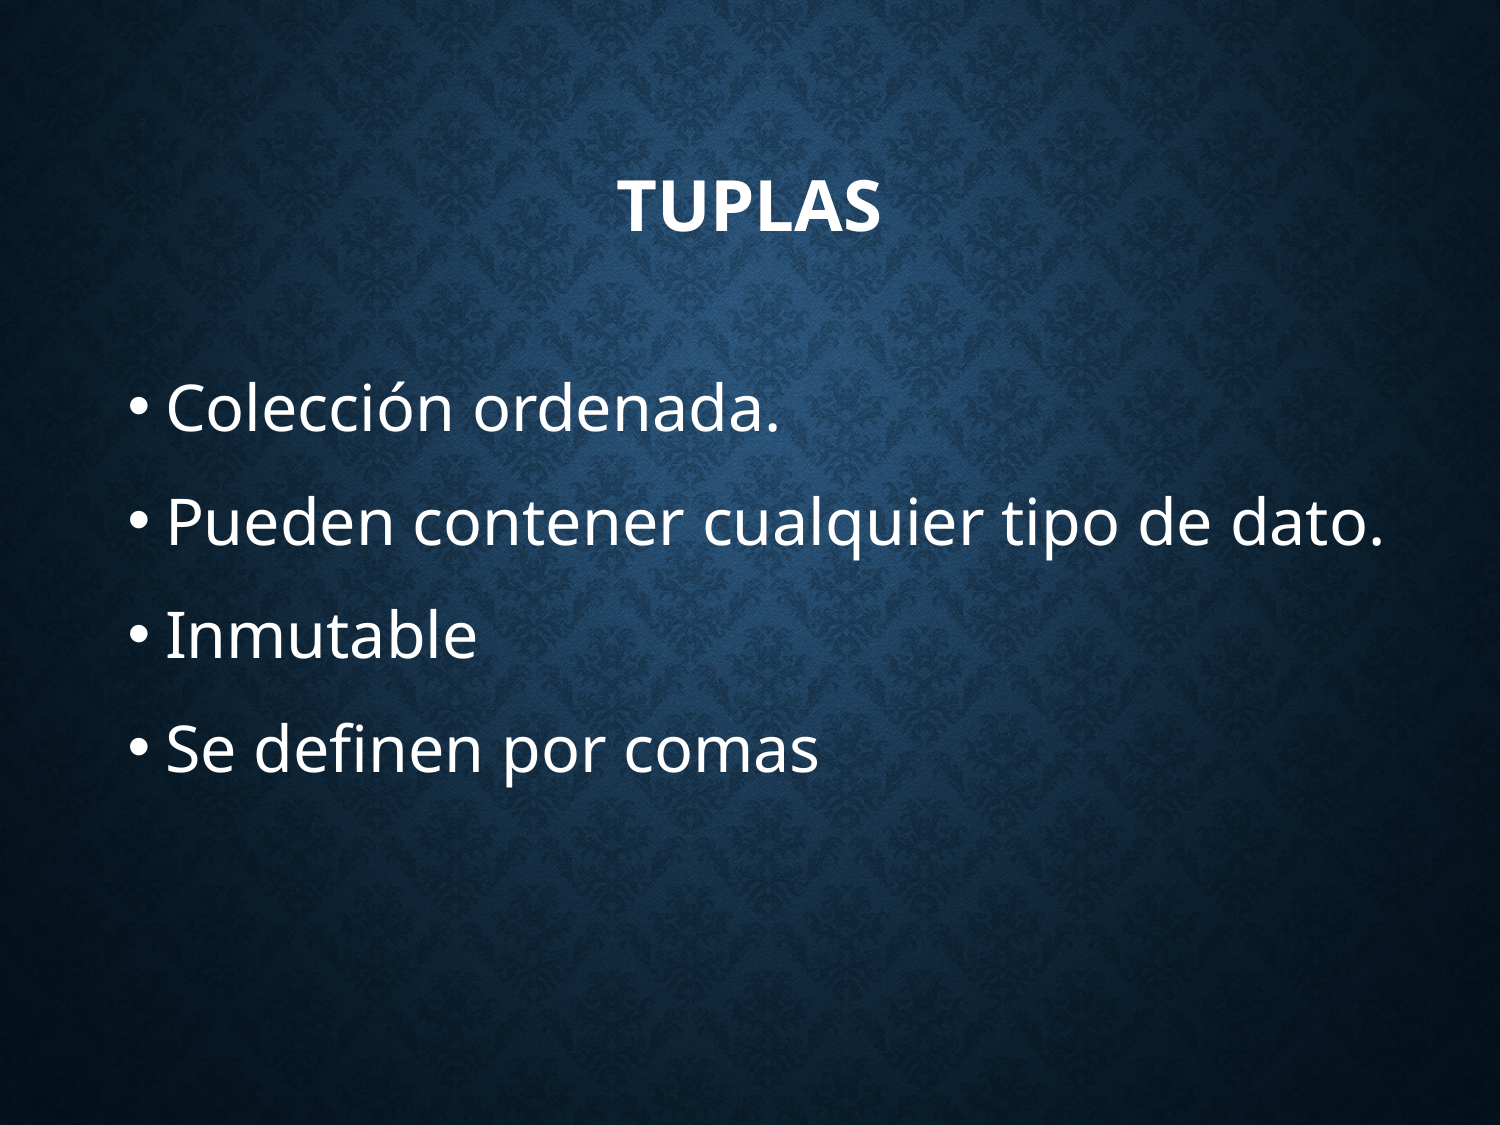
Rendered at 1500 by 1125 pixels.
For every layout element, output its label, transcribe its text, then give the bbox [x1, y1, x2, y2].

list Colección ordenada. Pueden contener cualquier tipo de dato. Inmutable Se definen por comas [112, 343, 1480, 950]
title tuplas [112, 99, 1387, 318]
